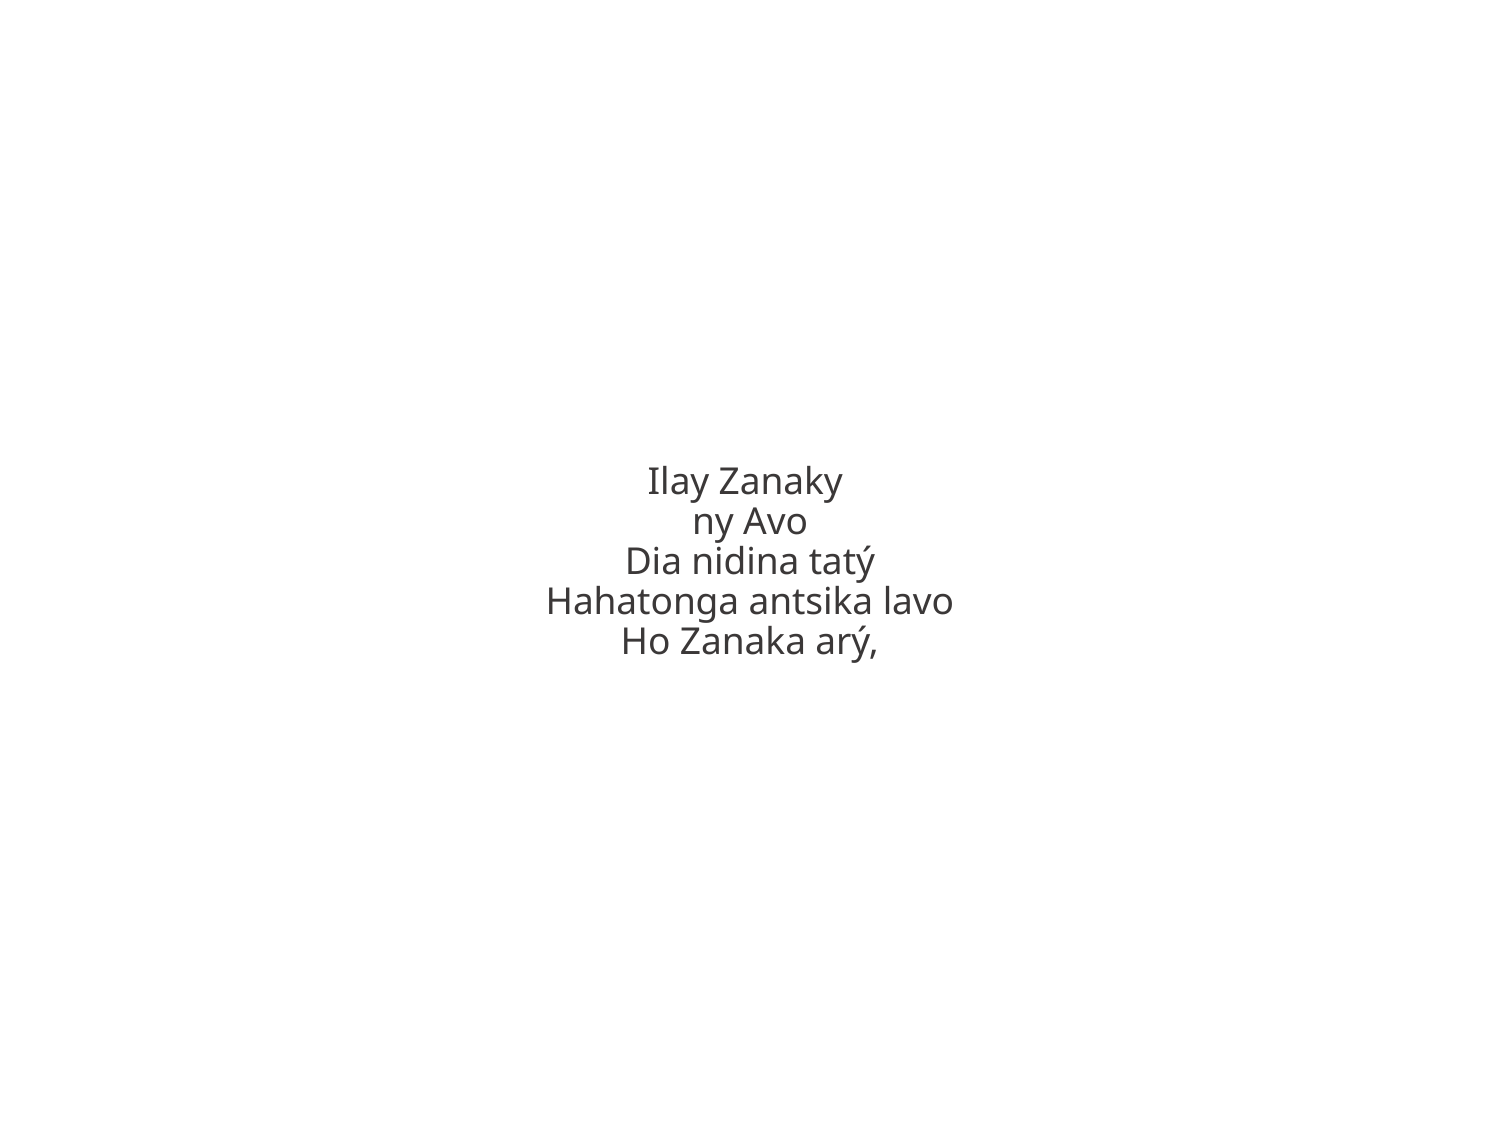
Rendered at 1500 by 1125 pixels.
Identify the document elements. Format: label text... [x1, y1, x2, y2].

title Ilay Zanaky ny Avo Dia nidina tatý Hahatonga antsika lavo Ho Zanaka arý, [103, 453, 1397, 672]
